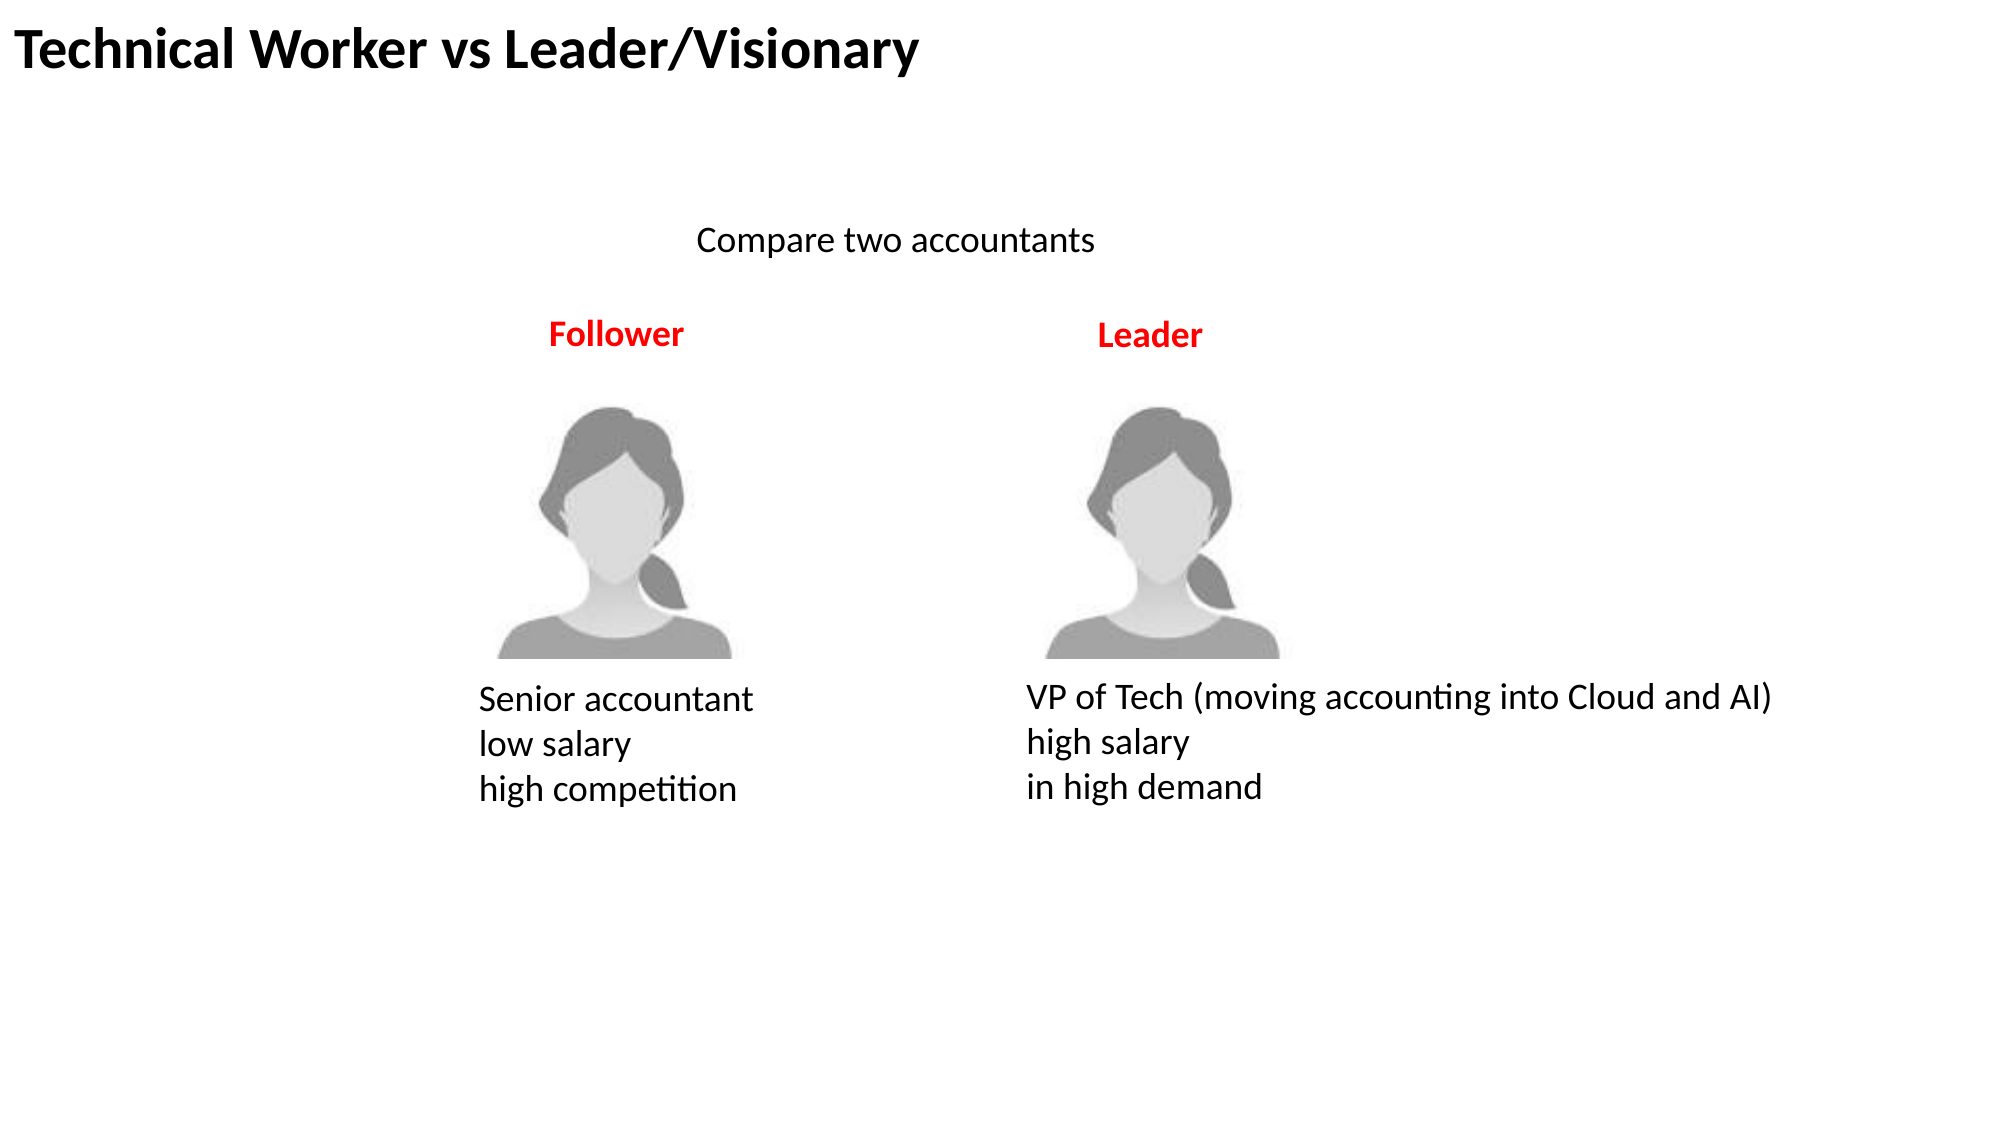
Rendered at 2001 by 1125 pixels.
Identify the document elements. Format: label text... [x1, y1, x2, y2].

text_box Follower [493, 301, 741, 361]
picture [479, 387, 751, 659]
text_box Senior accountant low salary high competition [463, 666, 811, 817]
text_box Leader [1027, 302, 1274, 363]
text_box Technical Worker vs Leader/Visionary [0, 2, 1012, 88]
text_box Compare two accountants [494, 207, 1299, 268]
text_box VP of Tech (moving accounting into Cloud and AI) high salary in high demand [1011, 664, 1841, 815]
picture [1027, 387, 1299, 659]
